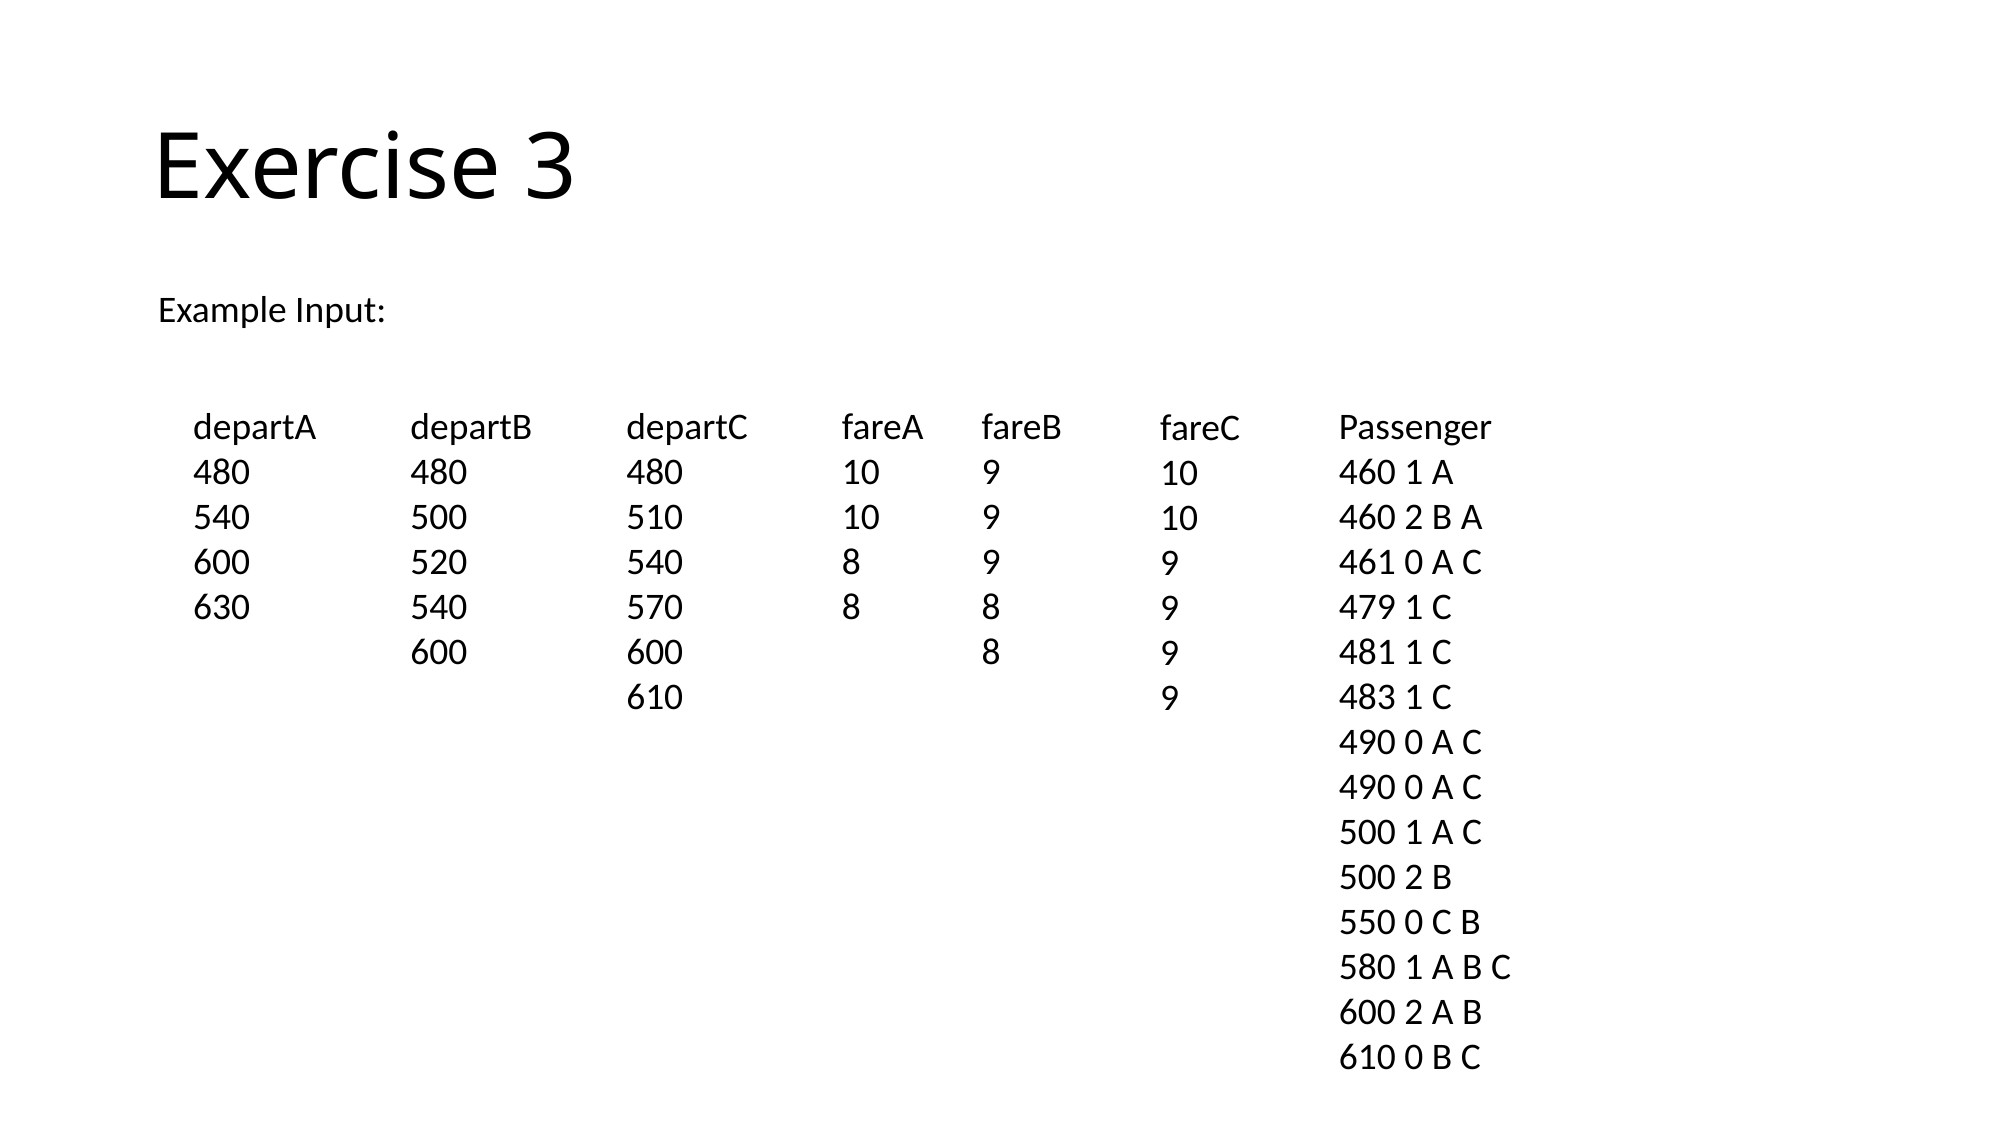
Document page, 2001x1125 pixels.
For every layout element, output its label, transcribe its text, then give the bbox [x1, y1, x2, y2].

text_box Example Input: [143, 277, 402, 337]
text_box Passenger 460 1 A 460 2 B A 461 0 A C 479 1 C 481 1 C 483 1 C 490 0 A C 490 0 A C 500 1 A C 500 2 B 550 0 C B 580 1 A B C 600 2 A B 610 0 B C [1324, 394, 1527, 1125]
text_box fareB 9 9 9 8 8 [966, 394, 1078, 680]
text_box departC 480 510 540 570 600 610 [611, 394, 764, 725]
text_box fareC 10 10 9 9 9 9 [1145, 395, 1256, 726]
text_box fareA 10 10 8 8 [827, 394, 939, 635]
text_box departB 480 500 520 540 600 [395, 394, 548, 680]
title Exercise 3 [137, 59, 1863, 278]
text_box departA 480 540 600 630 [178, 394, 332, 680]
